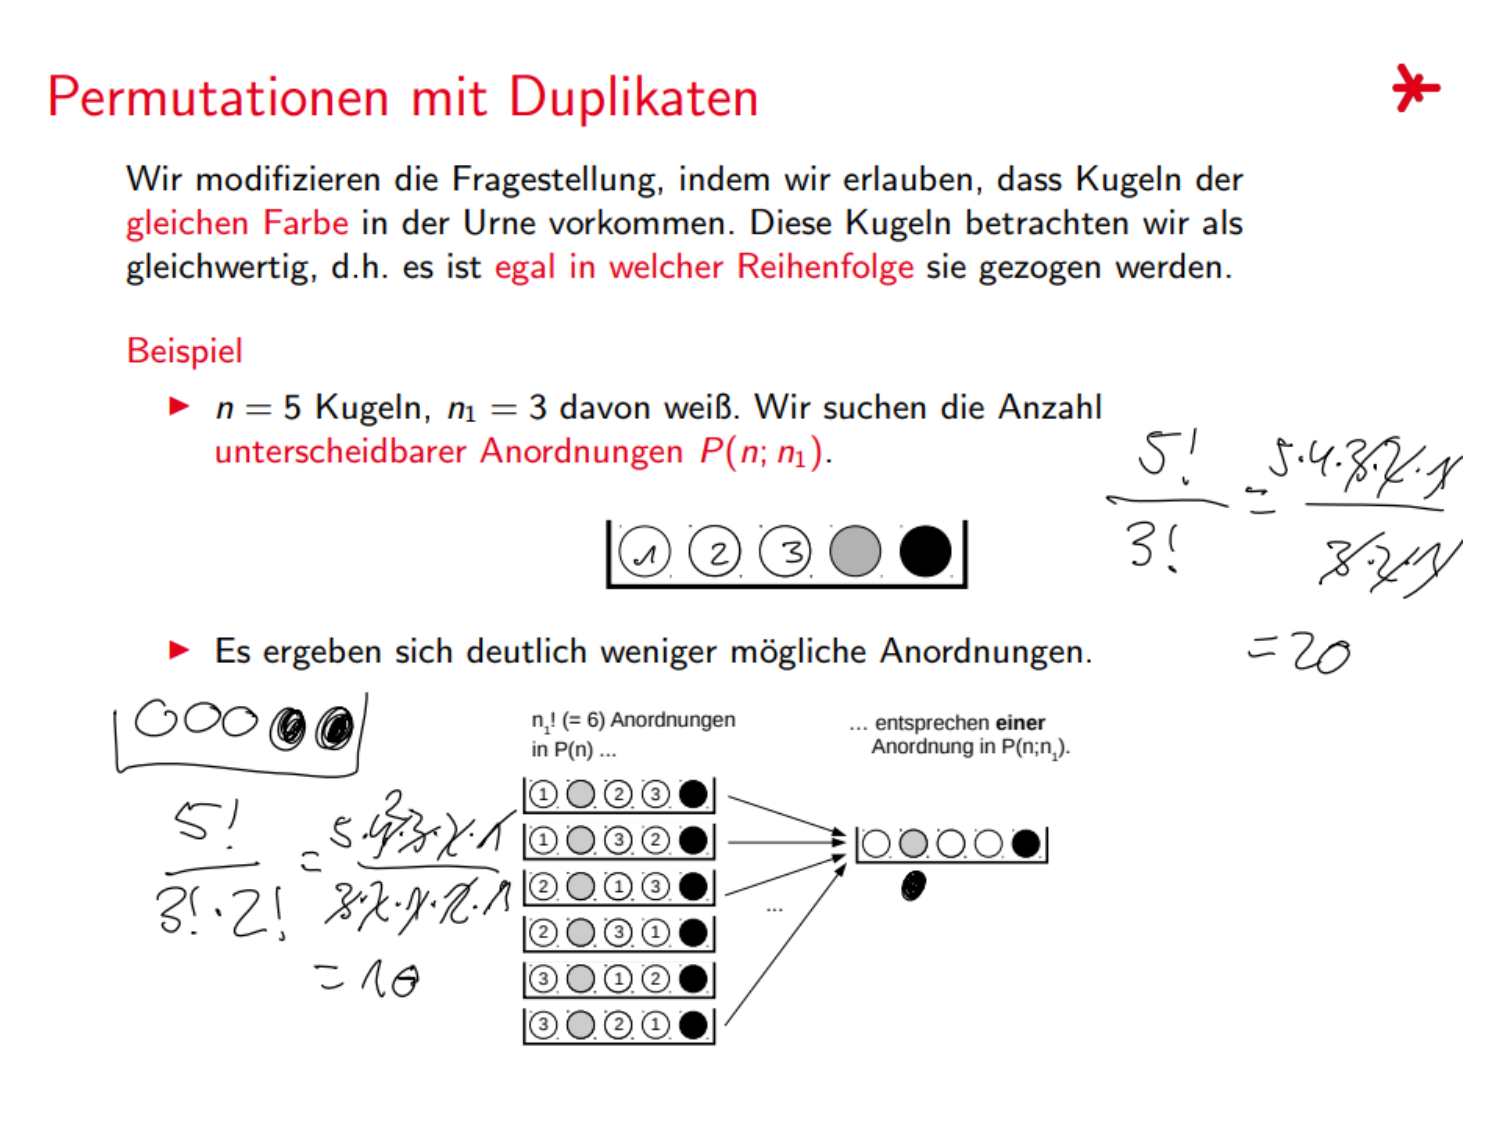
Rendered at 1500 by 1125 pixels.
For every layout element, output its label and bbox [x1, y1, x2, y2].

picture [37, 53, 1463, 1072]
